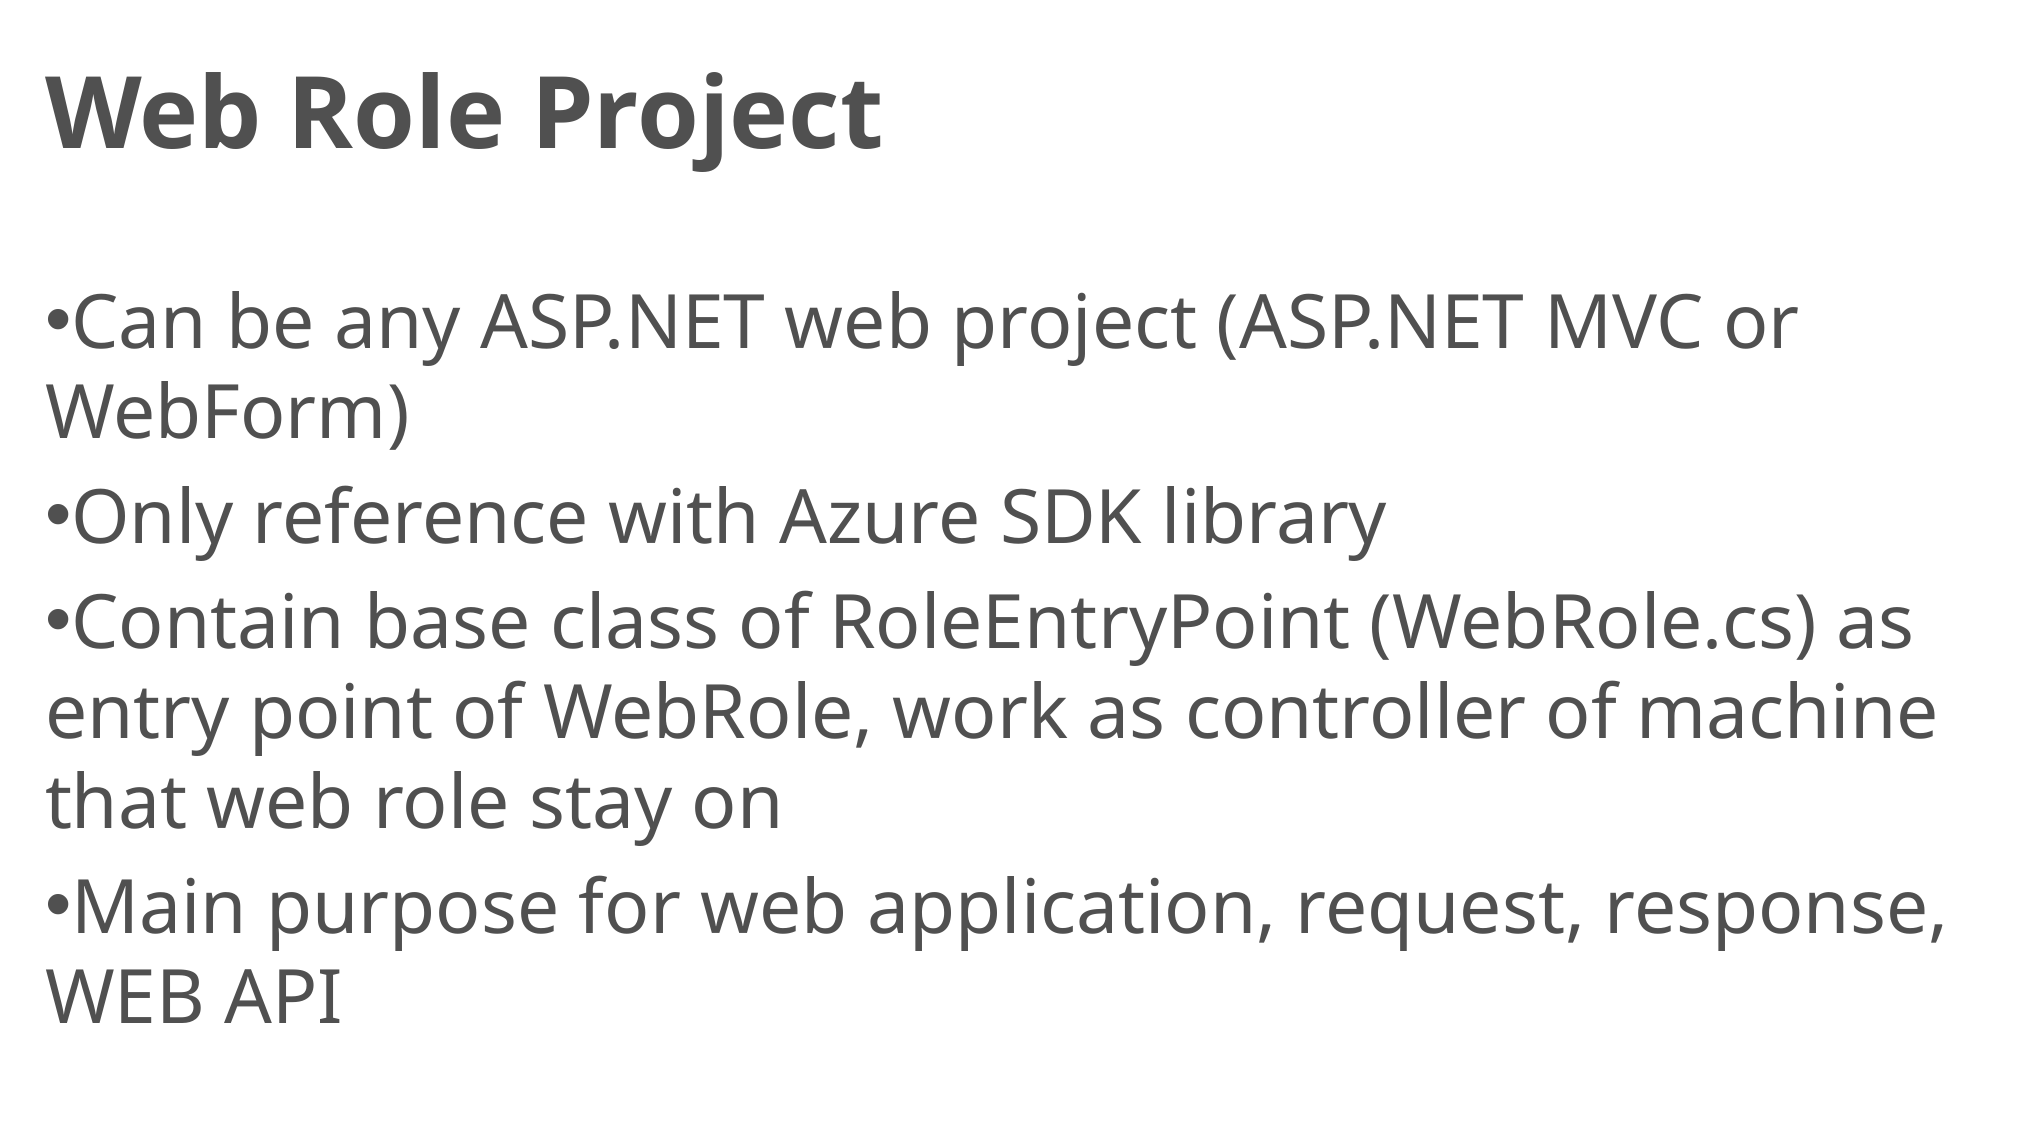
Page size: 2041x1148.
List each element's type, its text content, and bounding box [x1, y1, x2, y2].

list Can be any ASP.NET web project (ASP.NET MVC or WebForm) Only reference with Azure SDK library Contain base class of RoleEntryPoint (WebRole.cs) as entry point of WebRole, work as controller of machine that web role stay on Main purpose for web application, request, response, WEB API [45, 273, 1996, 1099]
title Web Role Project [45, 48, 1996, 199]
